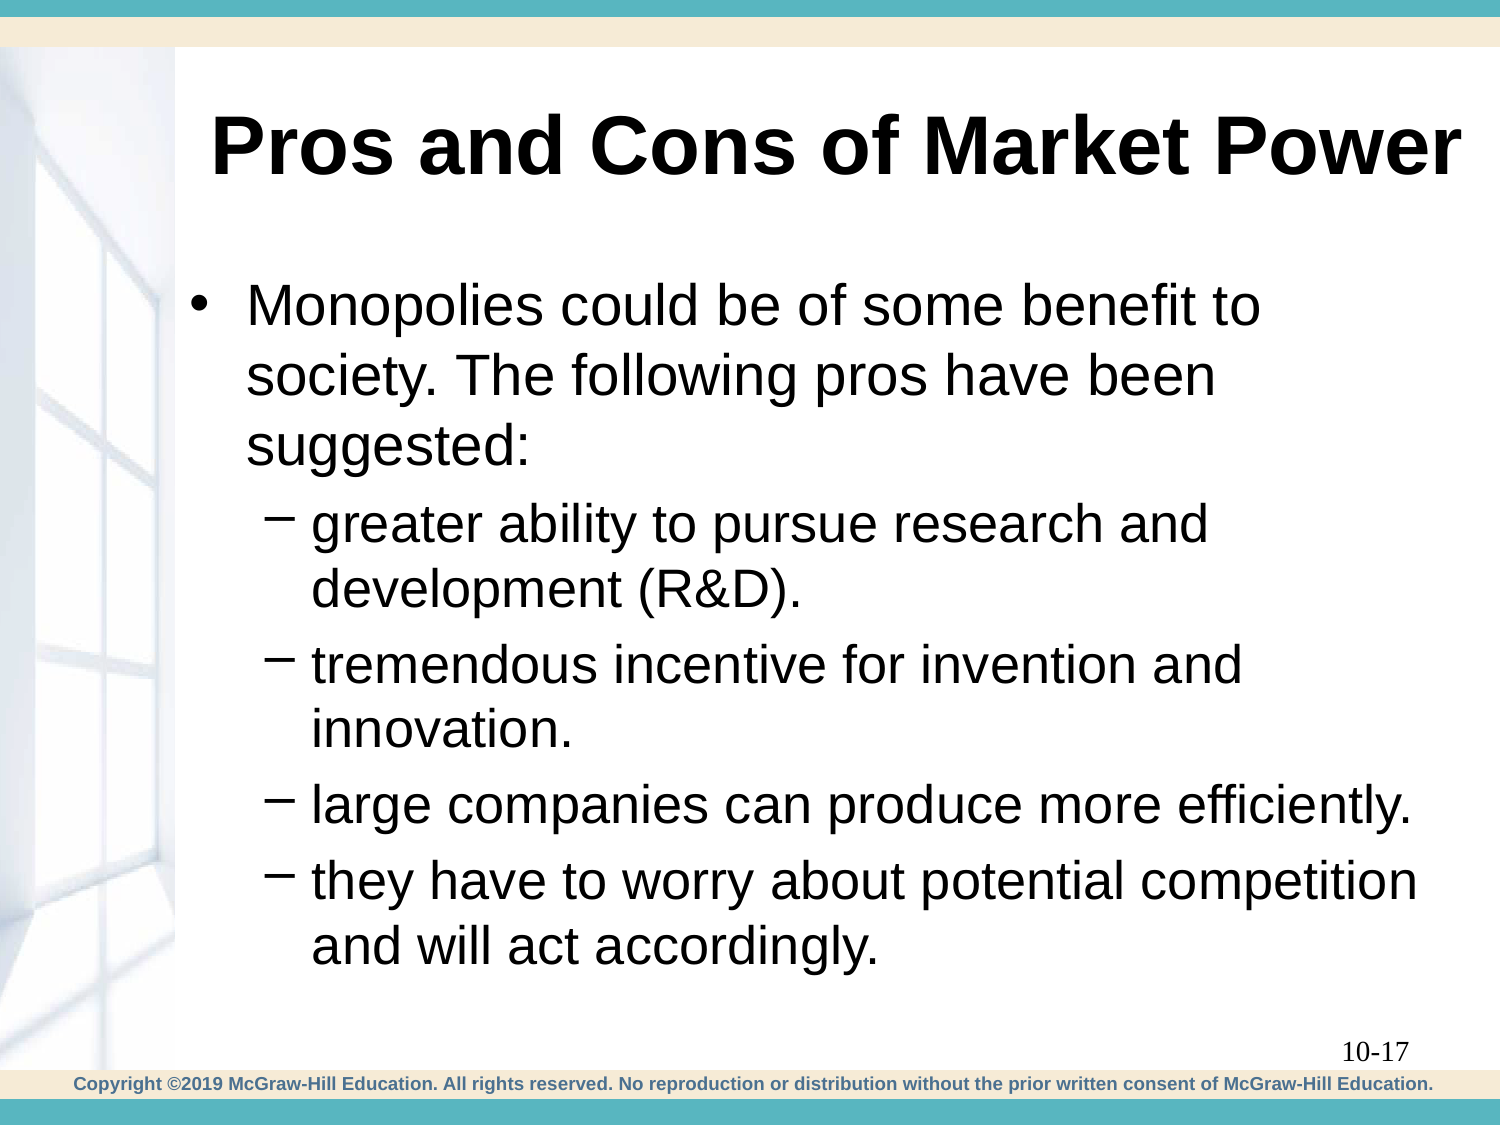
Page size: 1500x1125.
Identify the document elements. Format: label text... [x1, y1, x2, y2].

list Monopolies could be of some benefit to society. The following pros have been suggested: greater ability to pursue research and development (R&D). tremendous incentive for invention and innovation. large companies can produce more efficiently. they have to worry about potential competition and will act accordingly. [174, 259, 1463, 1005]
slide_number 10-17 [1074, 1024, 1425, 1103]
title Pros and Cons of Market Power [174, 22, 1500, 260]
